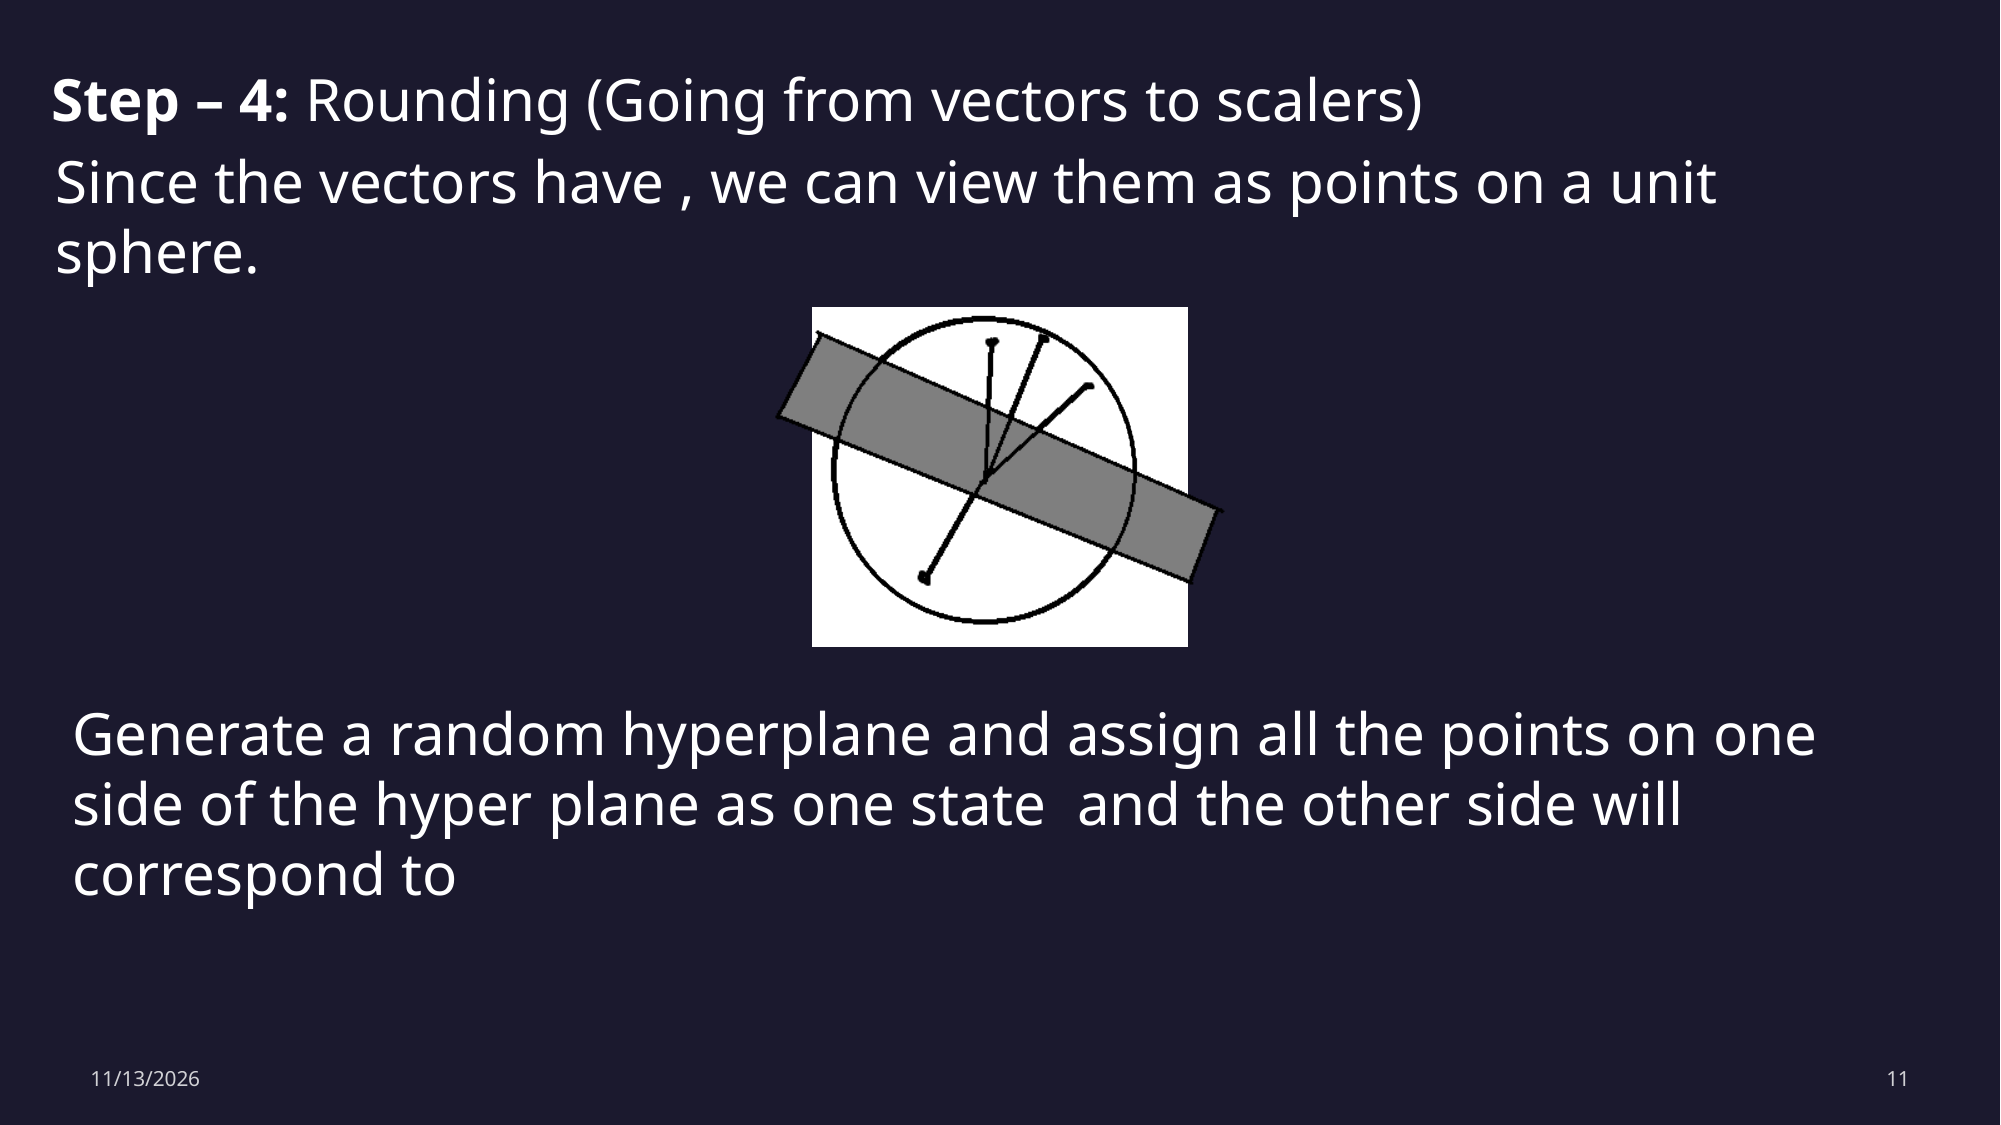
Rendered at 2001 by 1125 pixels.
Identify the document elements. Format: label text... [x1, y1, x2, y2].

picture [763, 283, 1266, 656]
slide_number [90, 1067, 522, 1093]
slide_number 11 [1632, 1067, 1910, 1093]
text_box Step – 4: Rounding (Going from vectors to scalers) [37, 55, 1889, 140]
